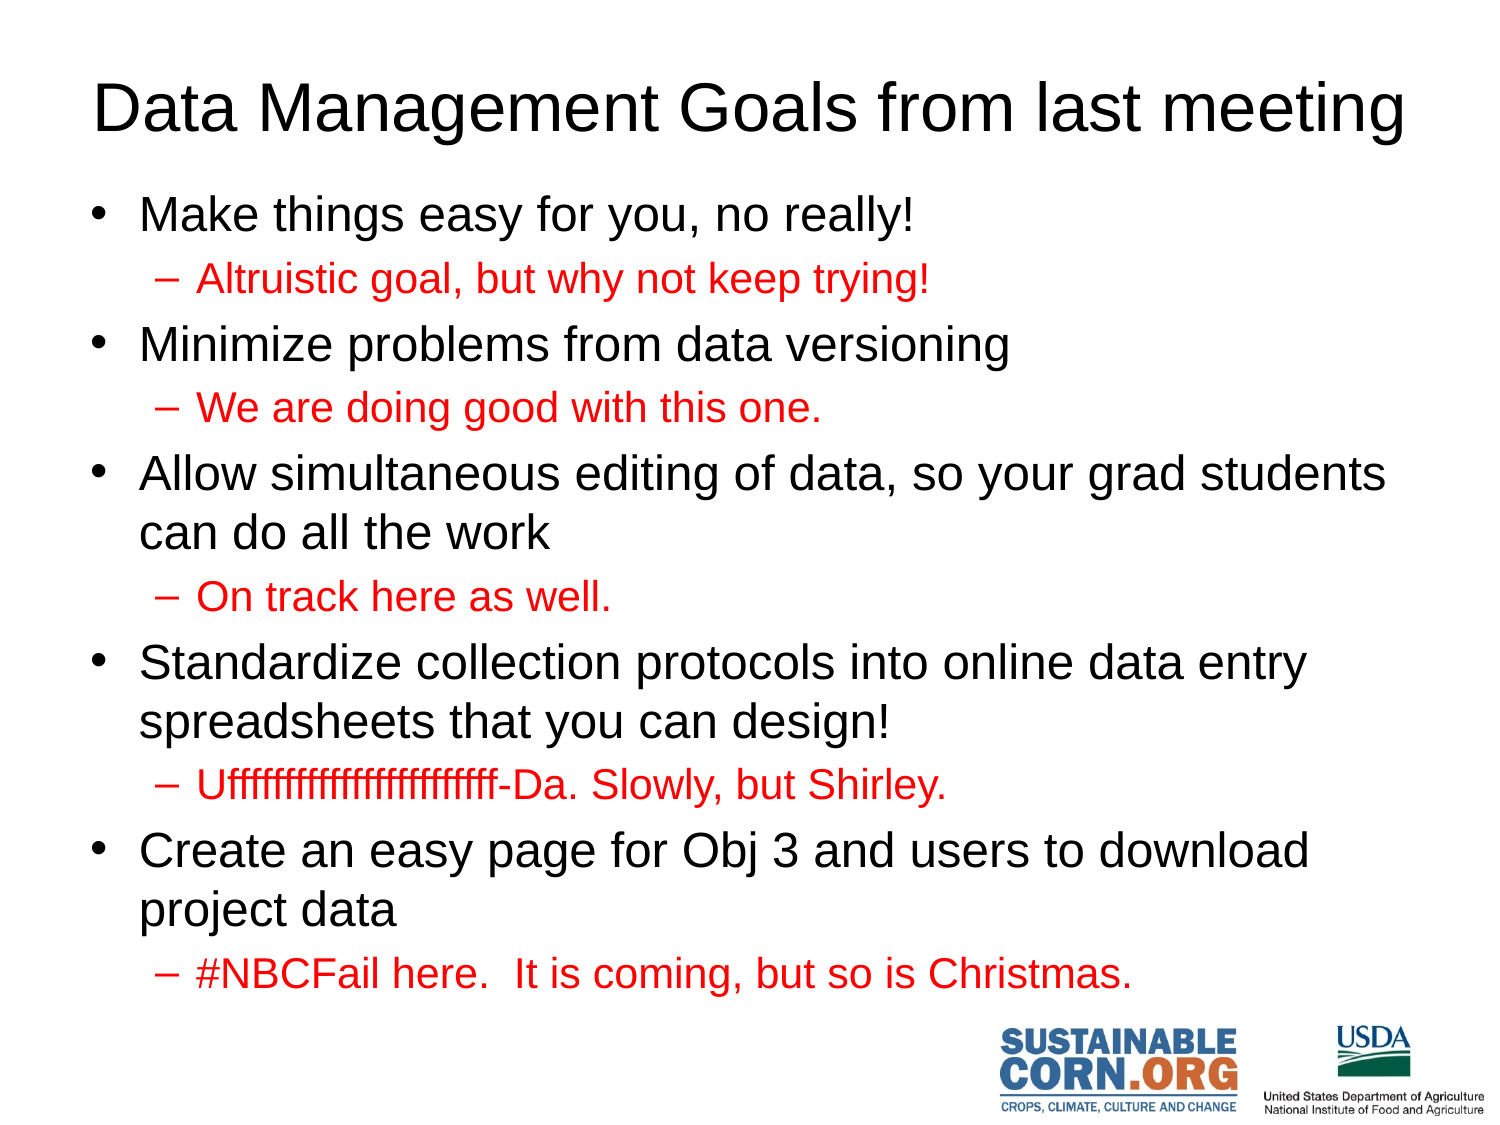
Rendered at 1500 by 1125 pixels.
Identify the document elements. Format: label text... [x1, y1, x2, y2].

picture [987, 1012, 1250, 1123]
title Data Management Goals from last meeting [75, 45, 1425, 163]
picture [1264, 1025, 1484, 1116]
list Make things easy for you, no really! Altruistic goal, but why not keep trying! Minimize problems from data versioning We are doing good with this one. Allow simultaneous editing of data, so your grad students can do all the work On track here as well. Standardize collection protocols into online data entry spreadsheets that you can design! Uffffffffffffffffffffffff-Da. Slowly, but Shirley. Create an easy page for Obj 3 and users to download project data #NBCFail here. It is coming, but so is Christmas. [75, 174, 1425, 1005]
